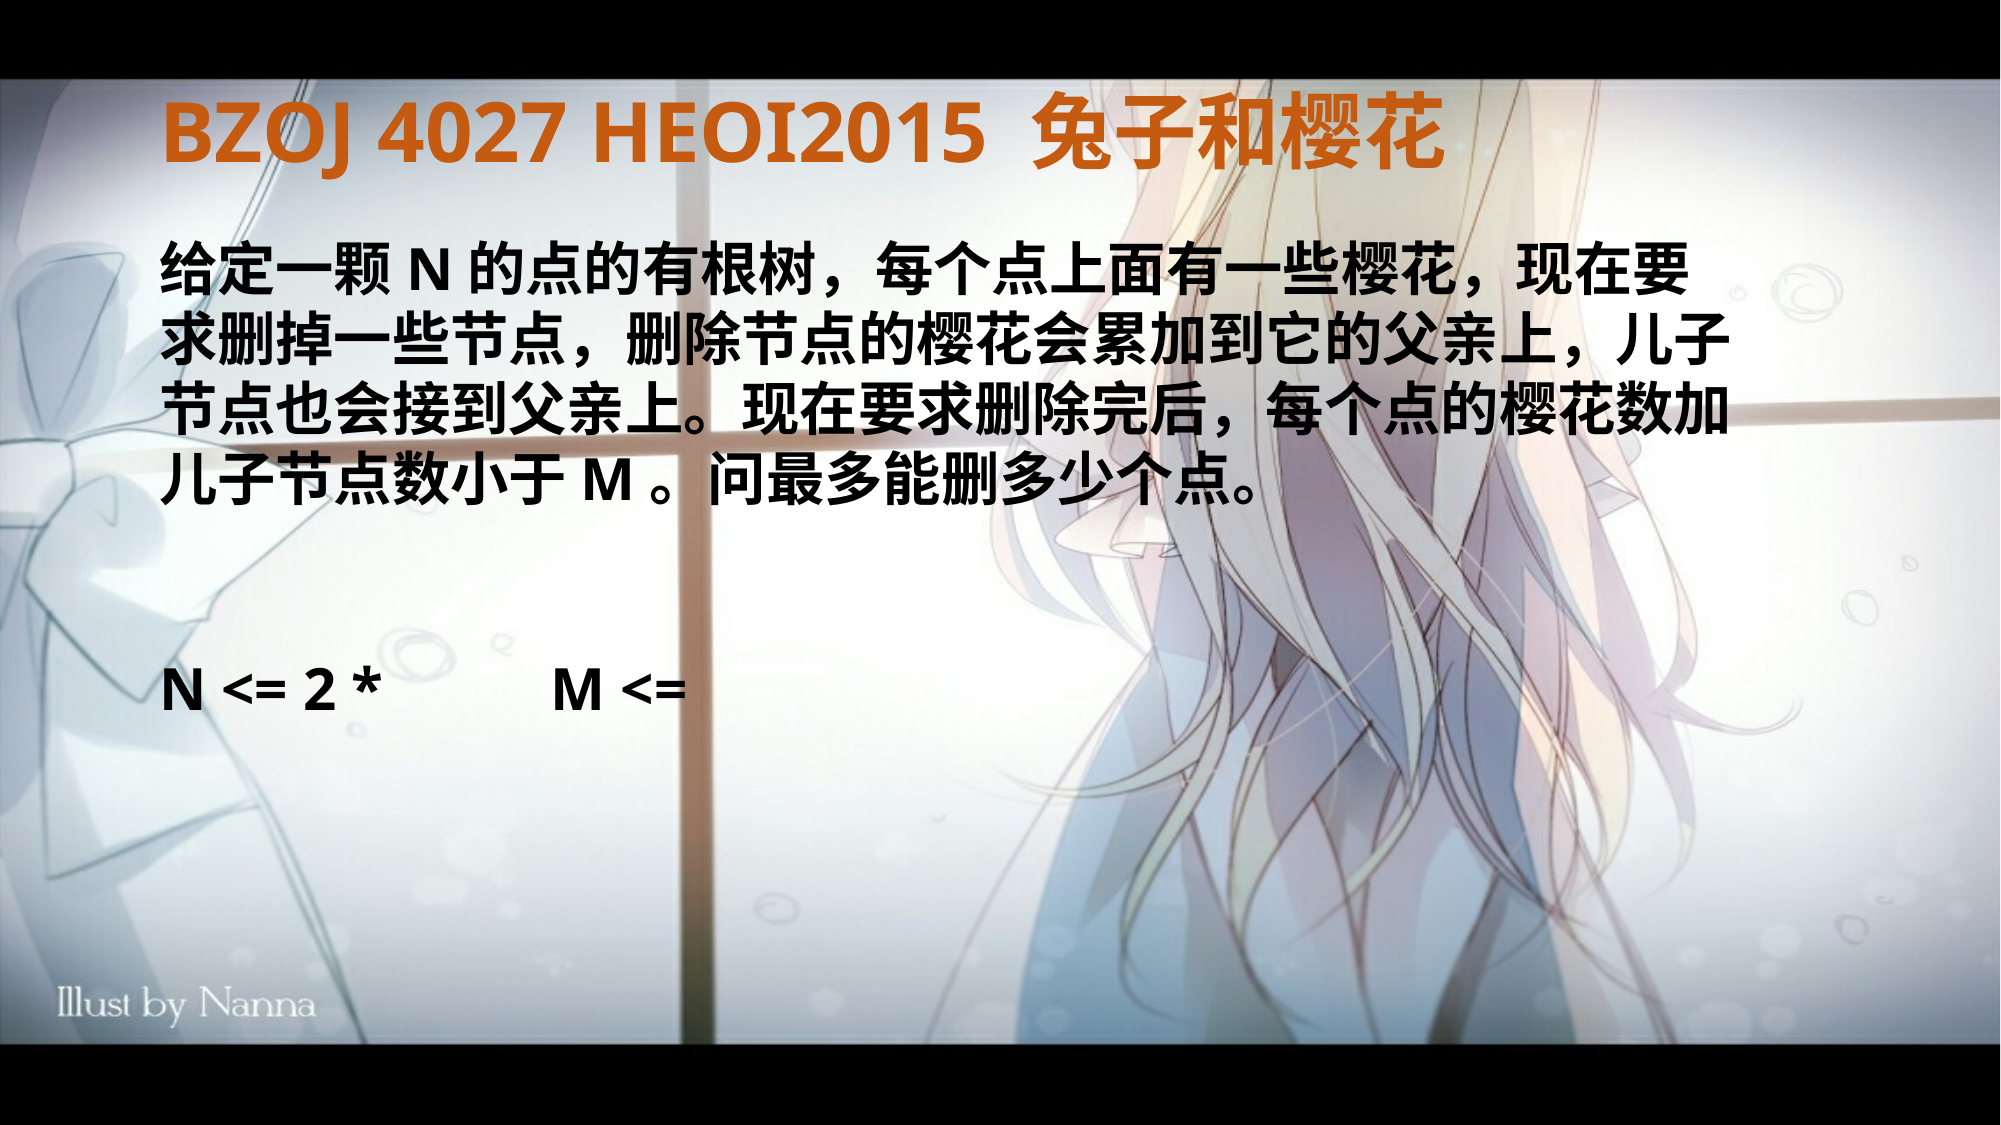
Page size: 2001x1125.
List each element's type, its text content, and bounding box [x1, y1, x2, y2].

picture [0, 0, 2001, 1125]
text_box BZOJ 4027 HEOI2015 兔子和樱花 [144, 71, 1648, 186]
